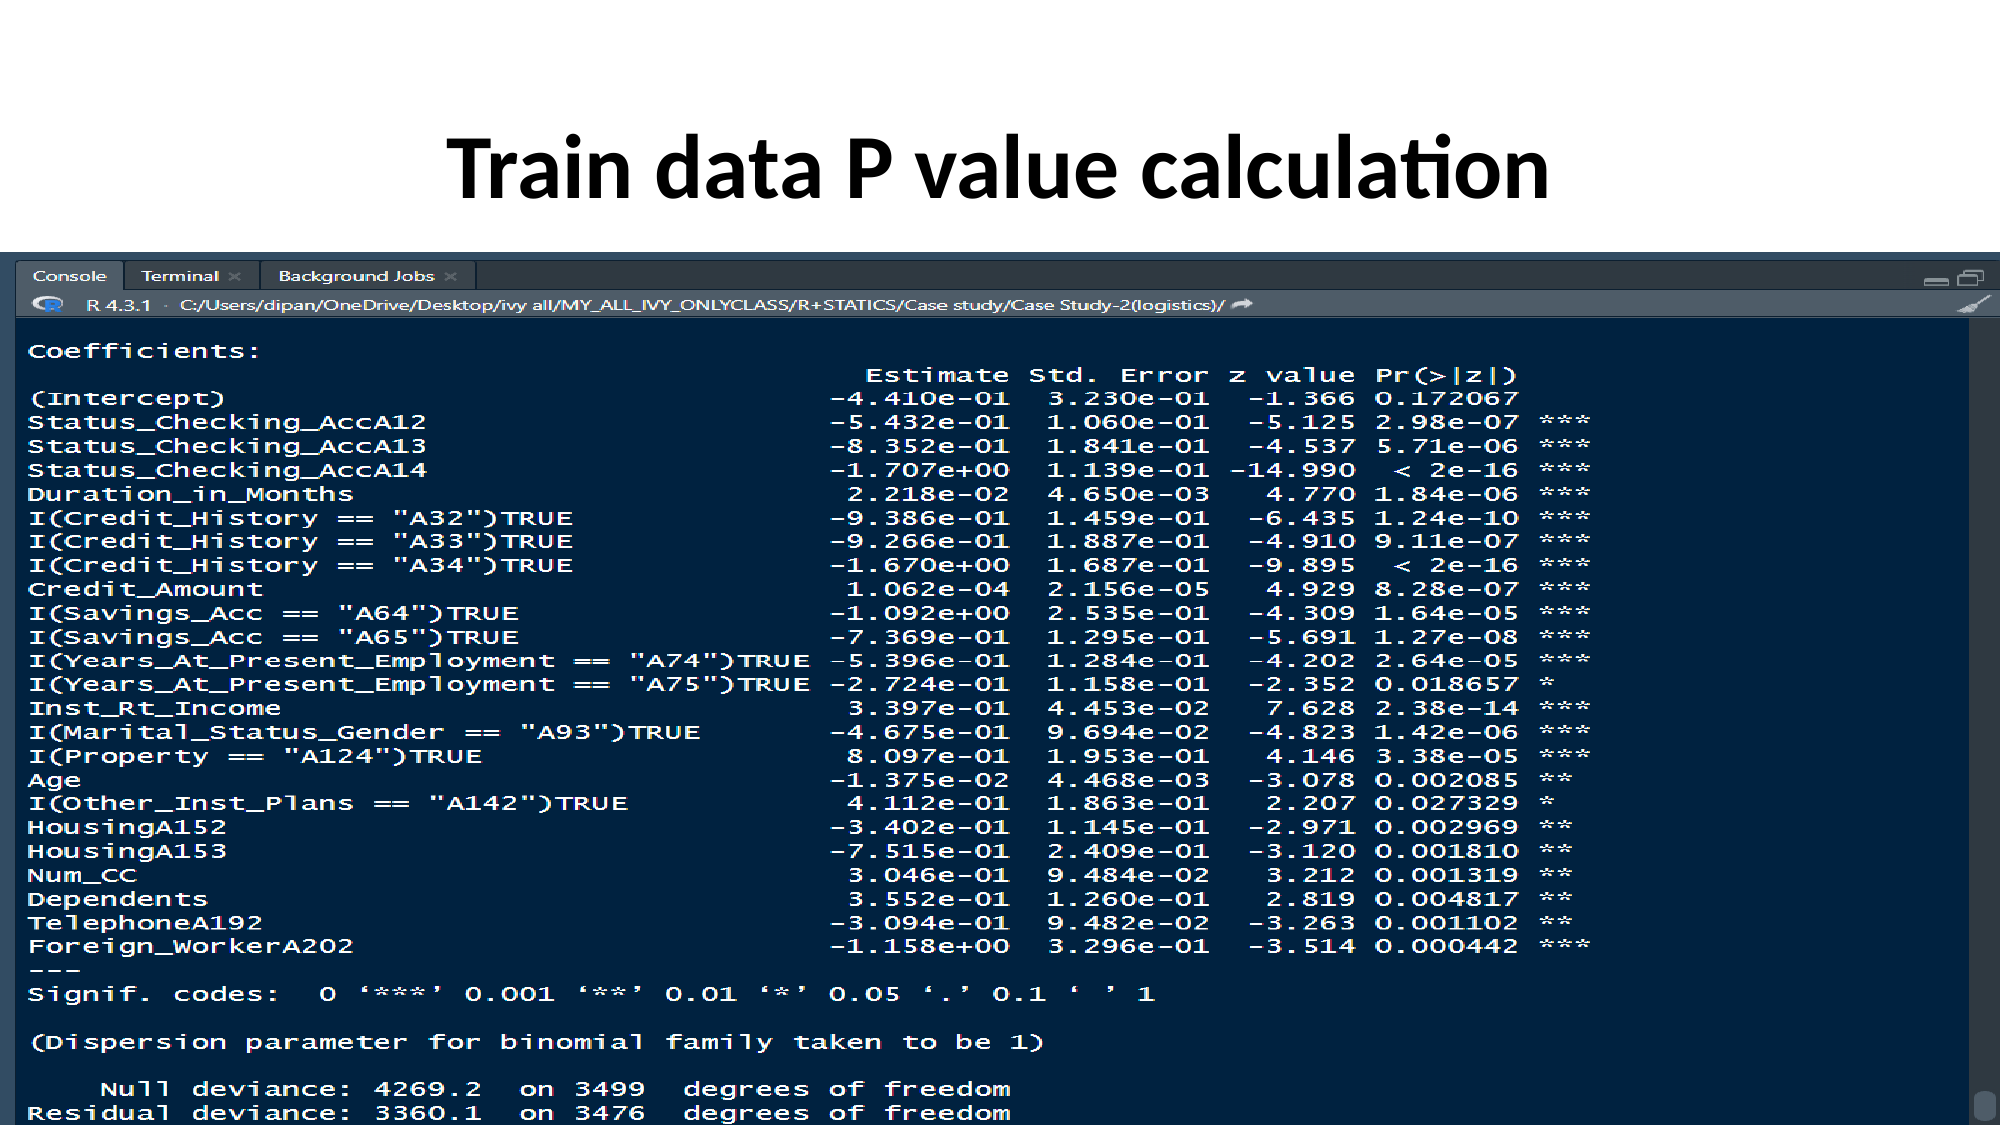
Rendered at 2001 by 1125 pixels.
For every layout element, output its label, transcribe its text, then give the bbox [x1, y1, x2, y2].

picture [0, 252, 2000, 1125]
title Train data P value calculation [137, 59, 1863, 252]
